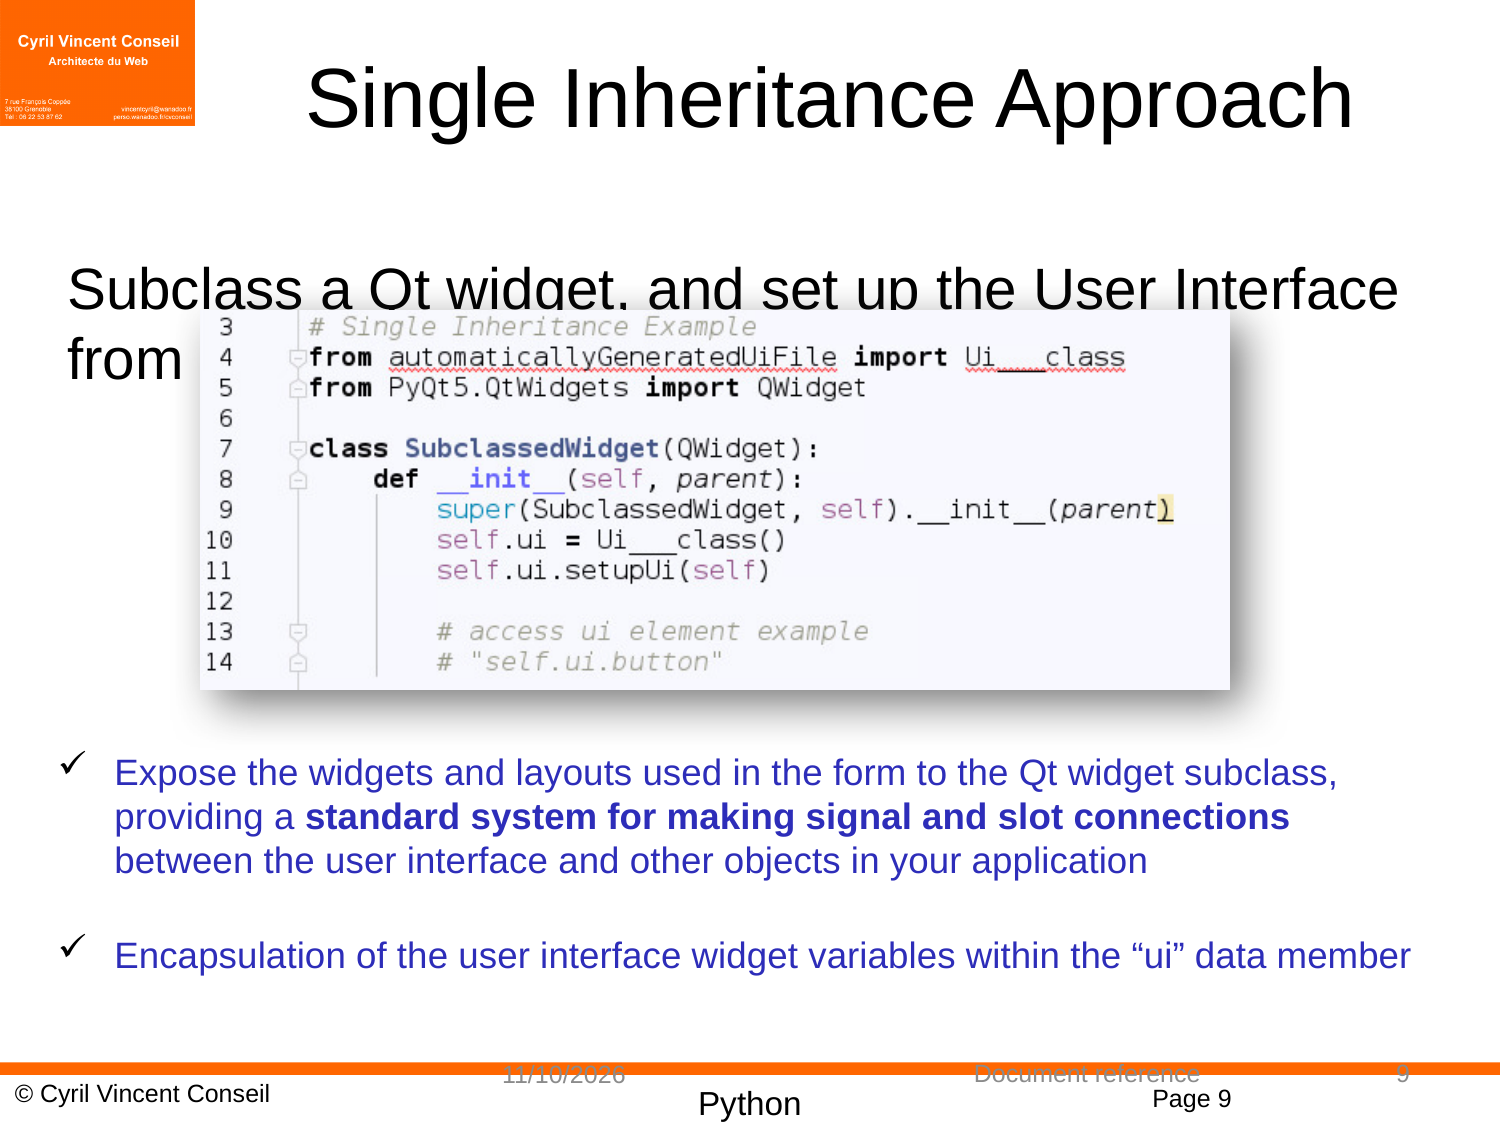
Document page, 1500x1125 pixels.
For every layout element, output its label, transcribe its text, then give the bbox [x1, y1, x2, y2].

list Subclass a Qt widget, and set up the User Interface from within the constructor. [42, 244, 1451, 624]
picture [0, 0, 193, 126]
footer Document reference [850, 1042, 1326, 1103]
slide_number 9 [1342, 1042, 1425, 1103]
picture [200, 310, 1230, 690]
title Single Inheritance Approach [193, 0, 1469, 188]
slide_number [487, 1043, 838, 1104]
list Expose the widgets and layouts used in the form to the Qt widget subclass, providing a standard system for making signal and slot connections between the user interface and other objects in your application Encapsulation of the user interface widget variables within the “ui” data member [42, 741, 1436, 991]
